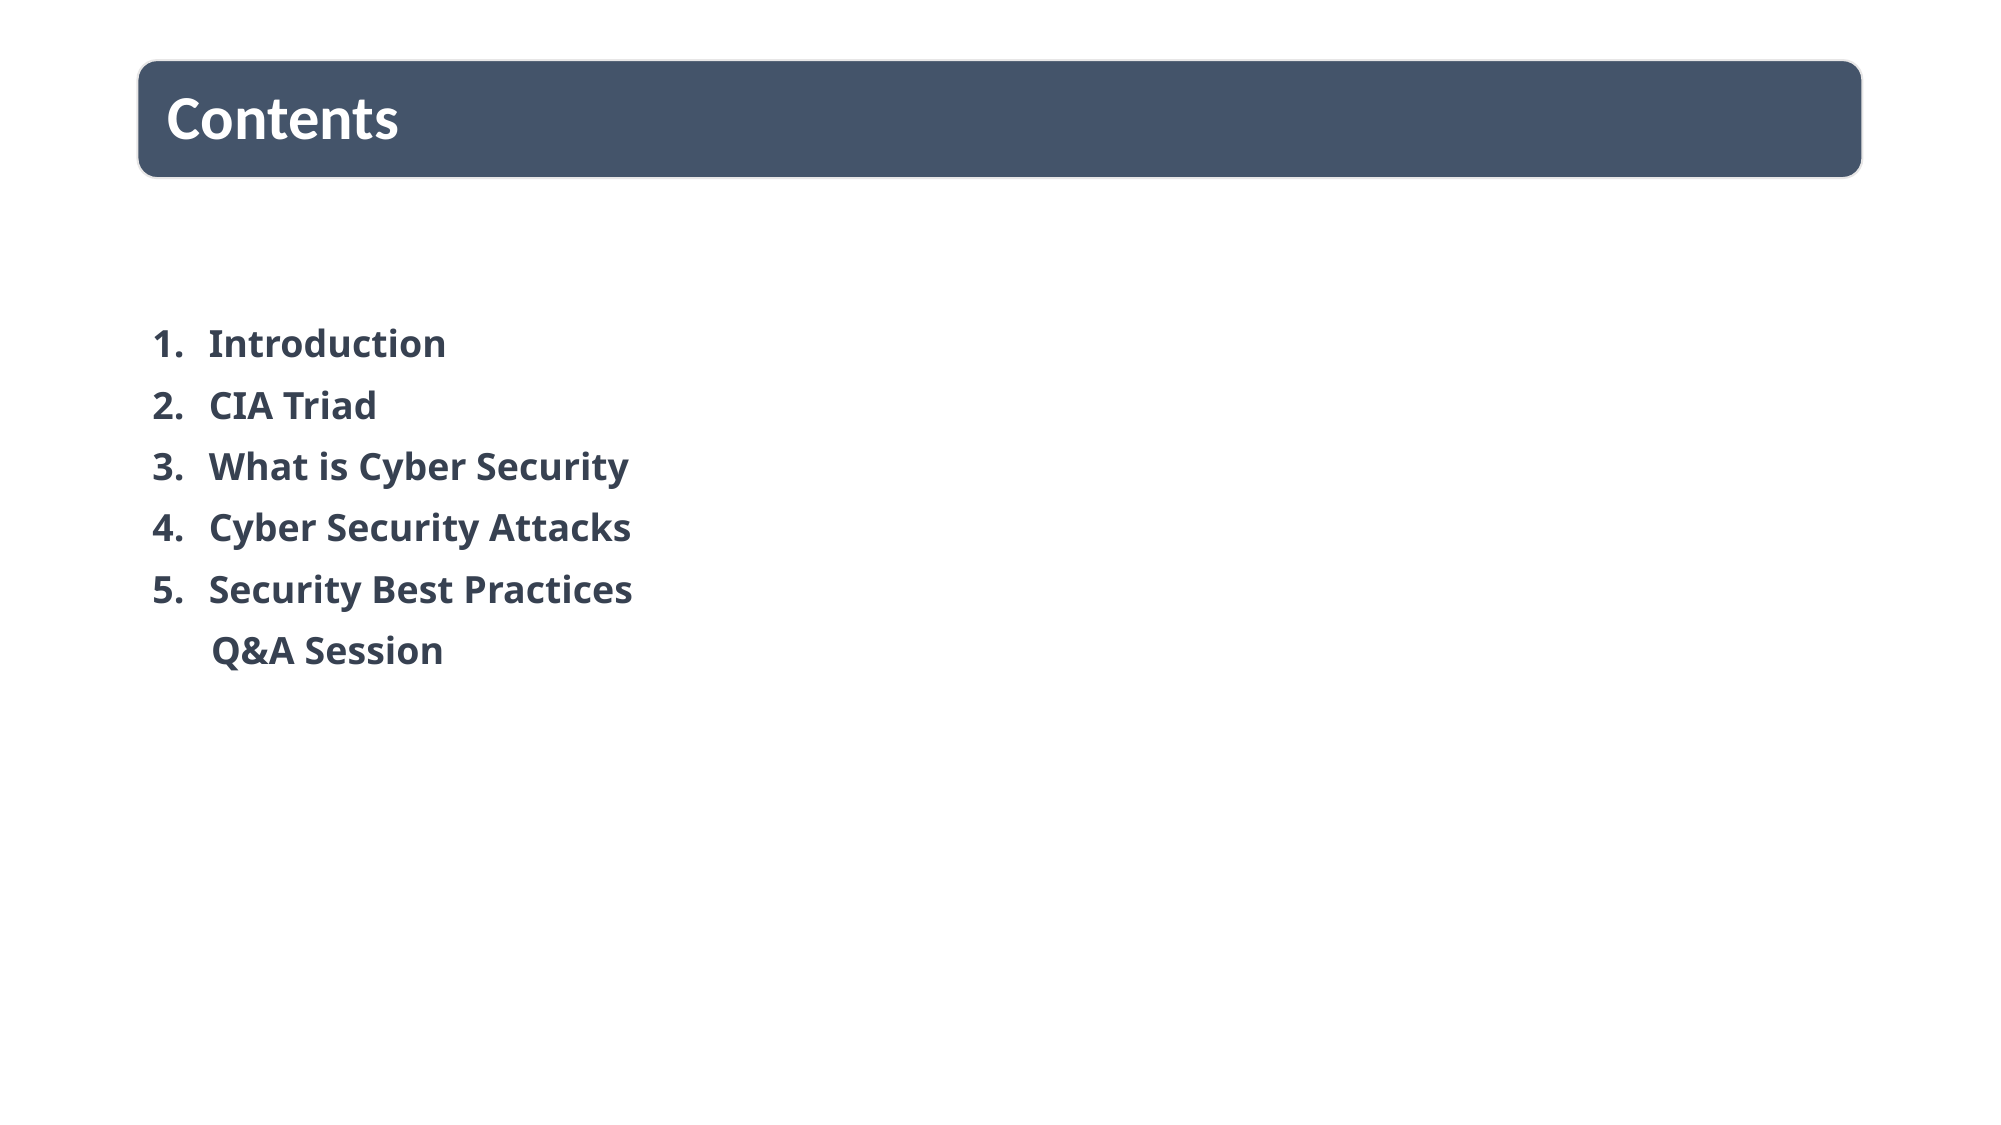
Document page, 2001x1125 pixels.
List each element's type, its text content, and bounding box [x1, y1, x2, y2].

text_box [137, 59, 1863, 179]
list Introduction CIA Triad What is Cyber Security Cyber Security Attacks Security Best Practices Q&A Session [137, 318, 1863, 1066]
